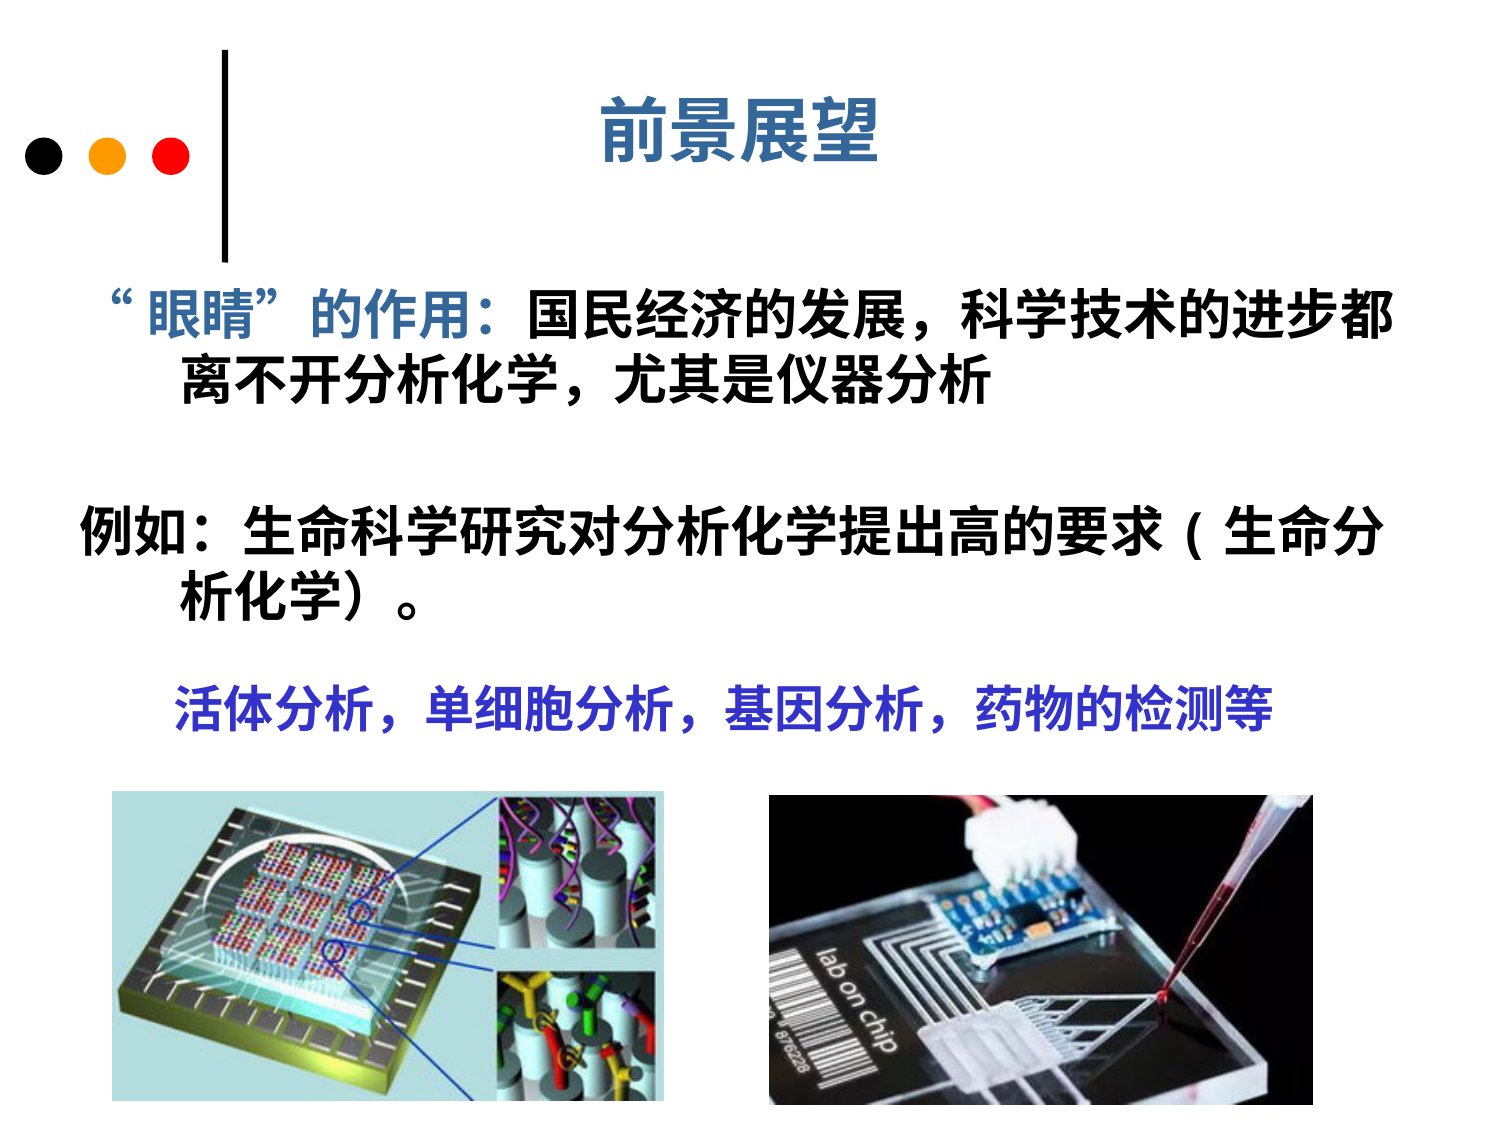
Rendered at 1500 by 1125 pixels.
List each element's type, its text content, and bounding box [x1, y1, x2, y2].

text_box 活体分析，单细胞分析，基因分析，药物的检测等 [84, 670, 1313, 746]
list 前景展望 “眼睛”的作用：国民经济的发展，科学技术的进步都离不开分析化学，尤其是仪器分析 例如：生命科学研究对分析化学提出高的要求(生命分析化学）。 [64, 78, 1415, 622]
picture [768, 795, 1313, 1105]
picture [111, 791, 664, 1101]
